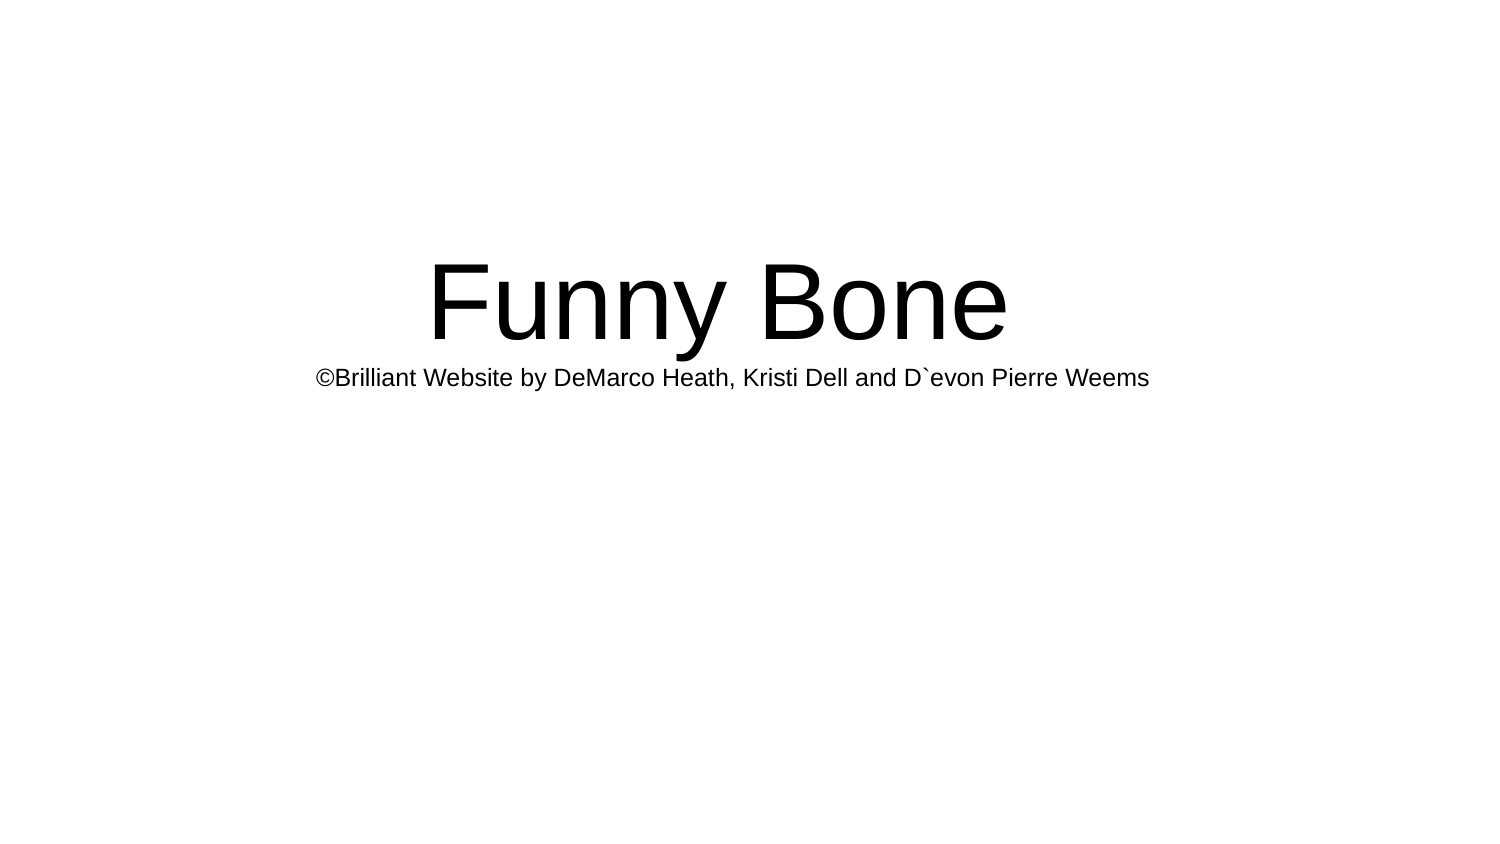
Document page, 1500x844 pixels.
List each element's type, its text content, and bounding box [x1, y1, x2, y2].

title Funny Bone ©Brilliant Website by DeMarco Heath, Kristi Dell and D`evon Pierre Weems [34, 69, 1433, 407]
